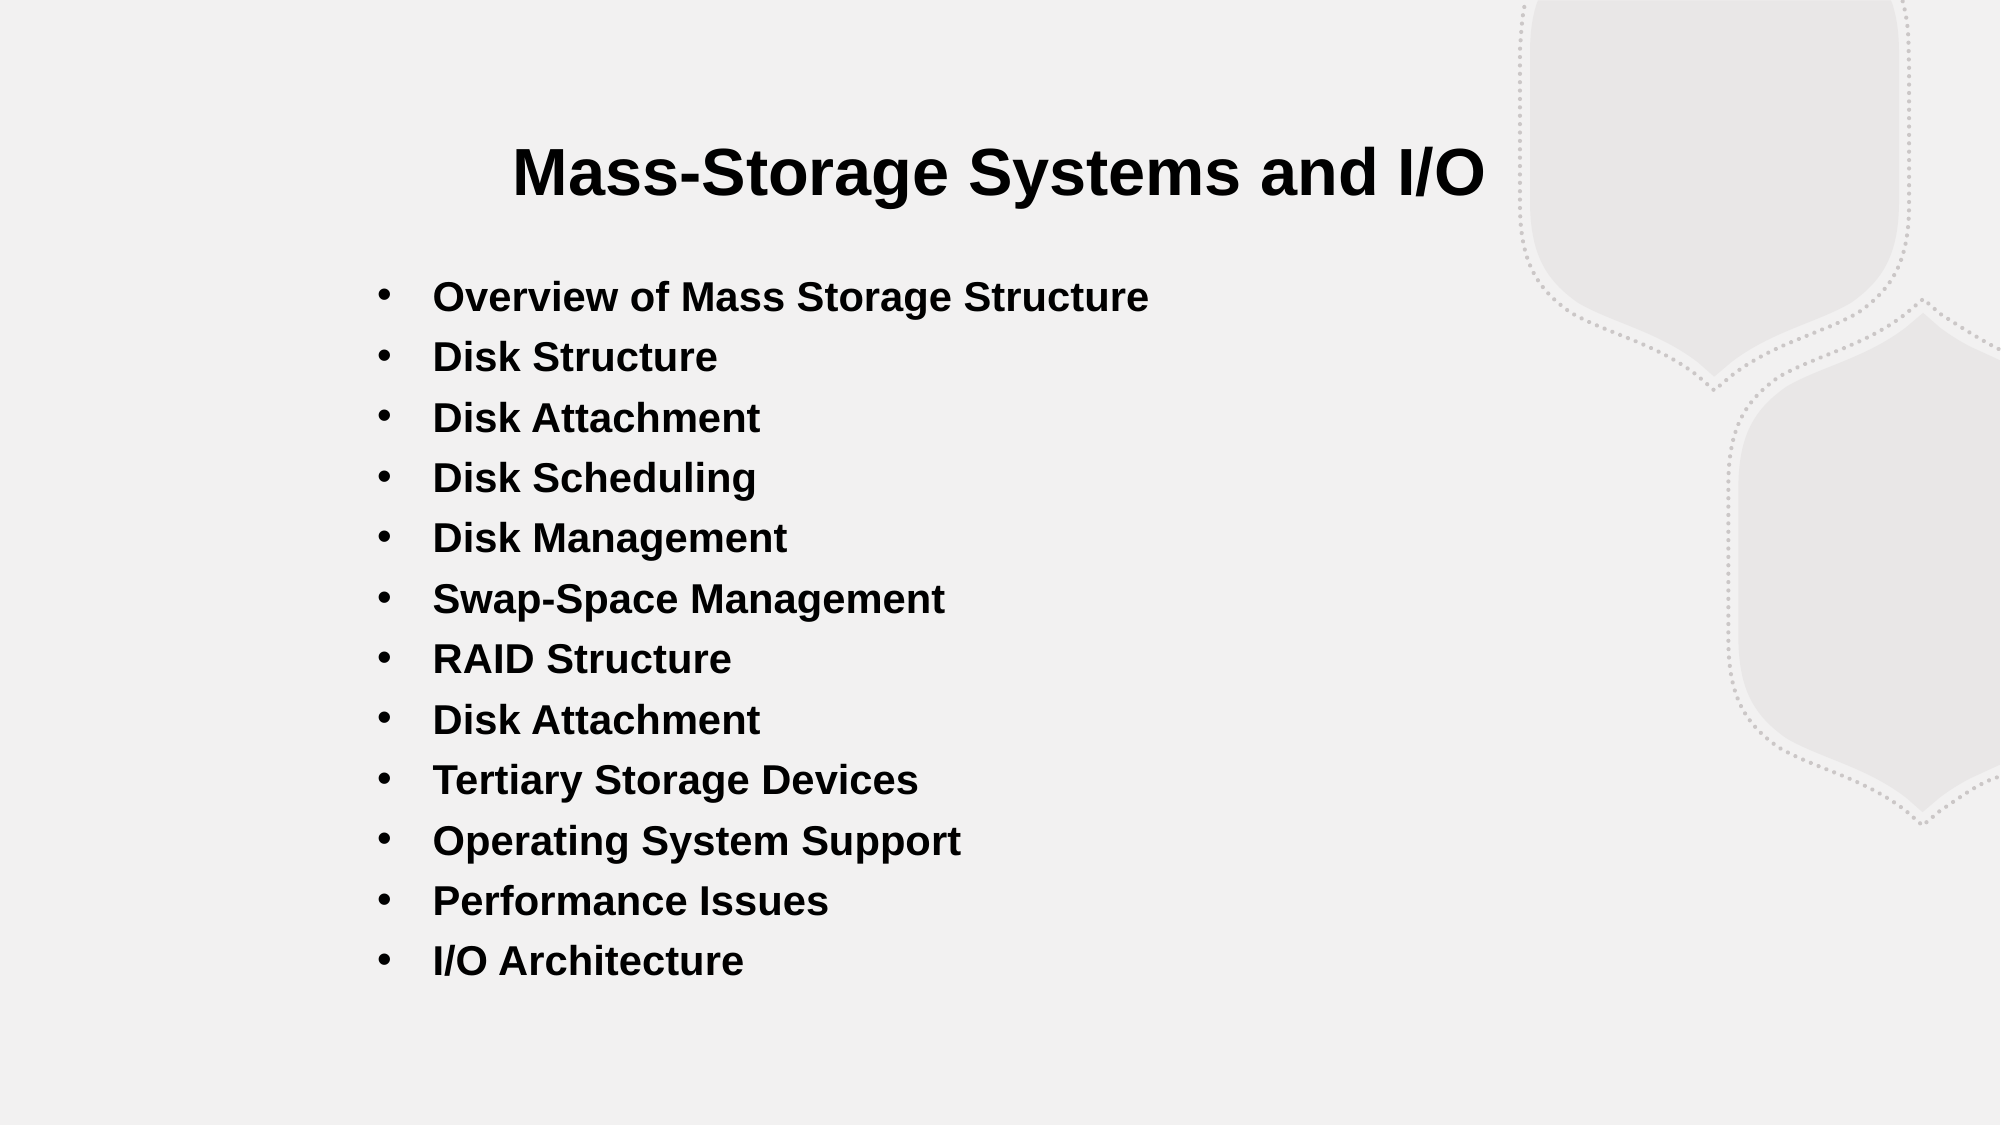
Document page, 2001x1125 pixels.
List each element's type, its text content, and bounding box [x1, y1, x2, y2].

text_box Mass-Storage Systems and I/O [362, 75, 1638, 262]
text_box Overview of Mass Storage Structure Disk Structure Disk Attachment Disk Scheduling Disk Management Swap-Space Management RAID Structure Disk Attachment Tertiary Storage Devices Operating System Support Performance Issues I/O Architecture [362, 262, 1638, 992]
